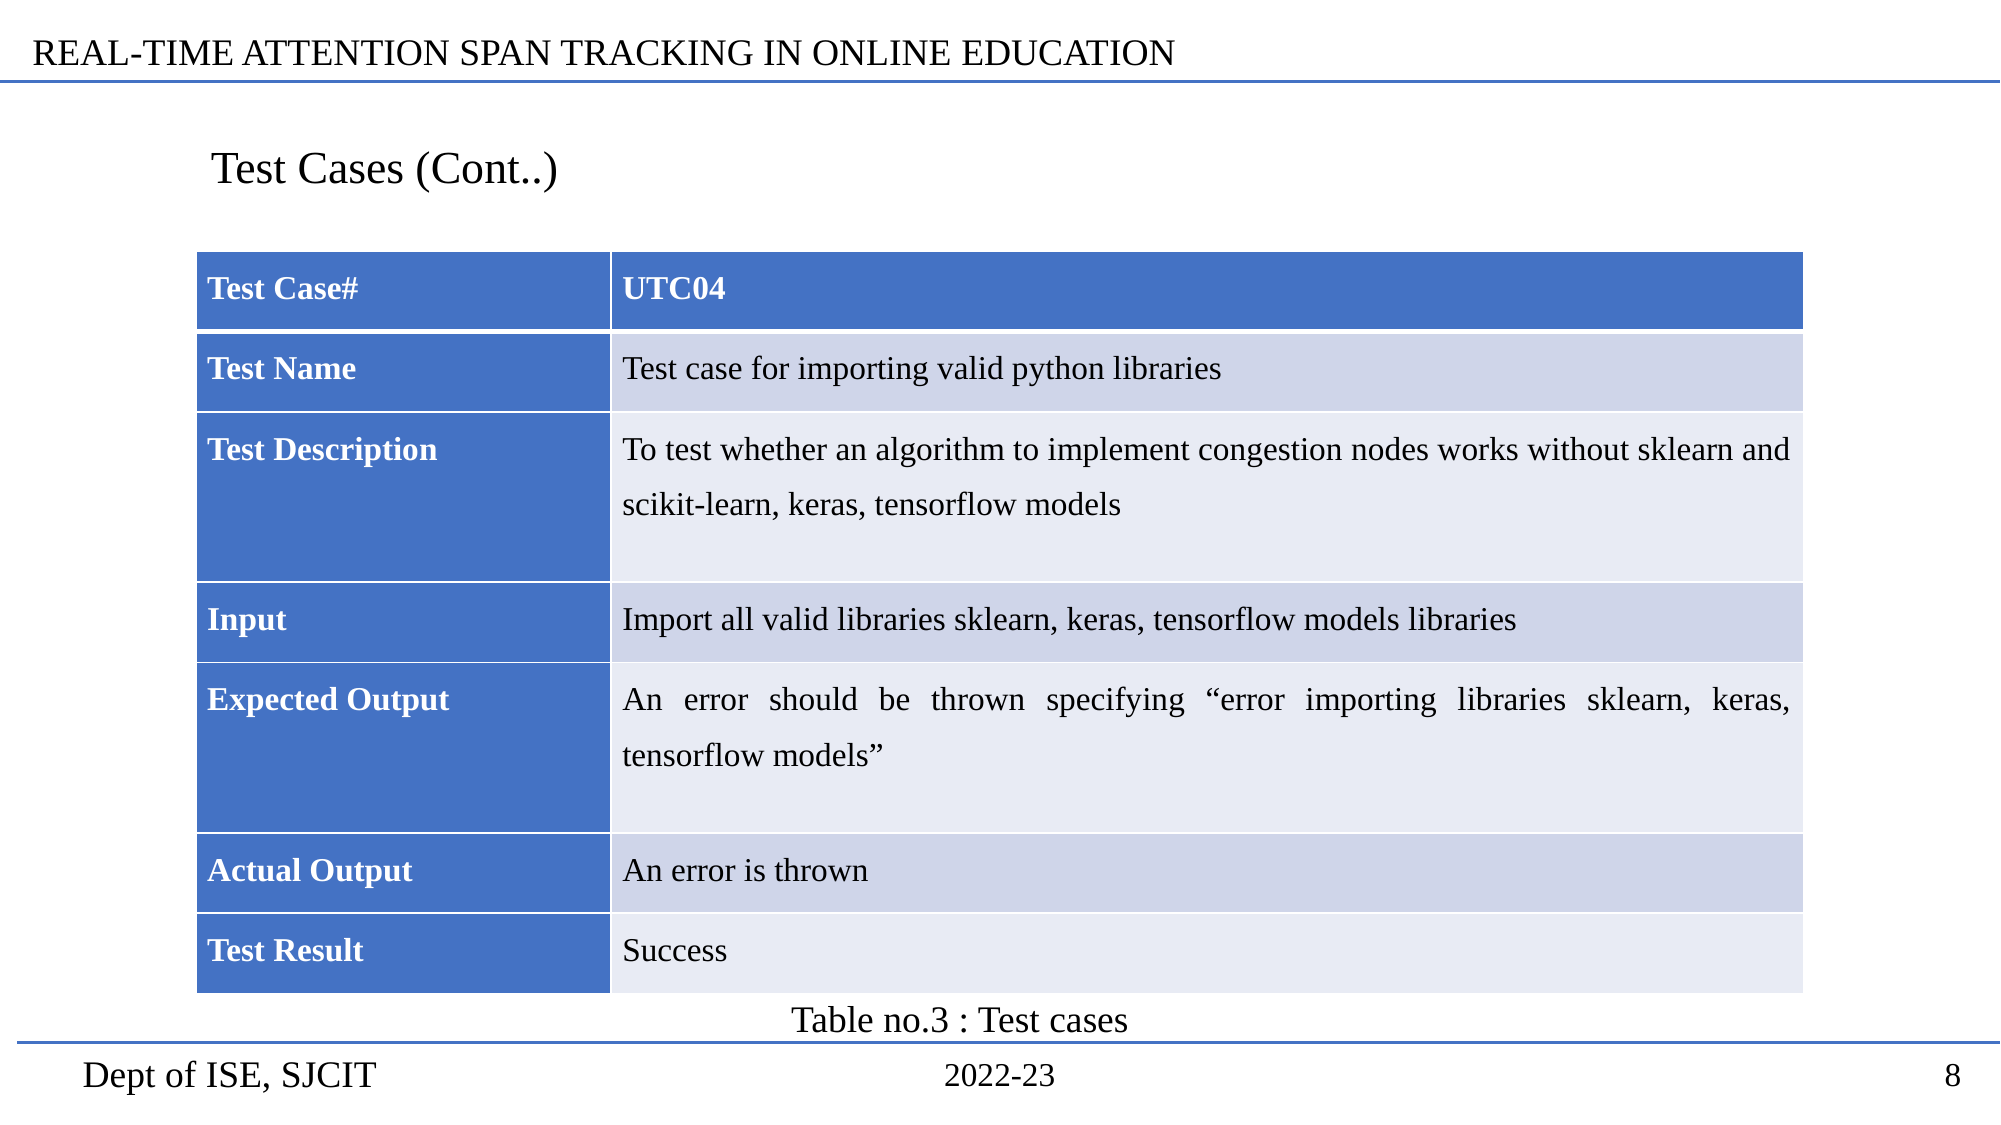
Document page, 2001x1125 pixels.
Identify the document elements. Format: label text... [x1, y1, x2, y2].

title Test Cases (Cont..) [195, 134, 919, 203]
table_header UTC04 [612, 252, 1803, 329]
table_cell An error should be thrown specifying “error importing libraries sklearn, keras, tensorflow models” [612, 663, 1803, 832]
table_cell Test Name [197, 334, 610, 411]
text_box REAL-TIME ATTENTION SPAN TRACKING IN ONLINE EDUCATION [17, 20, 1468, 81]
table_cell Test case for importing valid python libraries [612, 334, 1803, 411]
table_cell An error is thrown [612, 834, 1803, 912]
text_box Table no.3 : Test cases [776, 987, 1144, 1042]
table_cell Success [612, 914, 1803, 993]
table_cell Import all valid libraries sklearn, keras, tensorflow models libraries [612, 583, 1803, 662]
footer 2022-23 [662, 1044, 1338, 1103]
slide_number 8 [1526, 1044, 1977, 1103]
table_cell Test Description [197, 413, 610, 581]
table_cell To test whether an algorithm to implement congestion nodes works without sklearn and scikit-learn, keras, tensorflow models [612, 413, 1803, 581]
table_cell Expected Output [197, 663, 610, 832]
table_cell Actual Output [197, 834, 610, 912]
table_cell Input [197, 583, 610, 662]
text_box Dept of ISE, SJCIT [68, 1044, 393, 1103]
table_header Test Case# [197, 252, 610, 329]
text_box Table no.3 : Test cases [776, 1043, 1144, 1048]
table_cell Test Result [197, 914, 610, 993]
